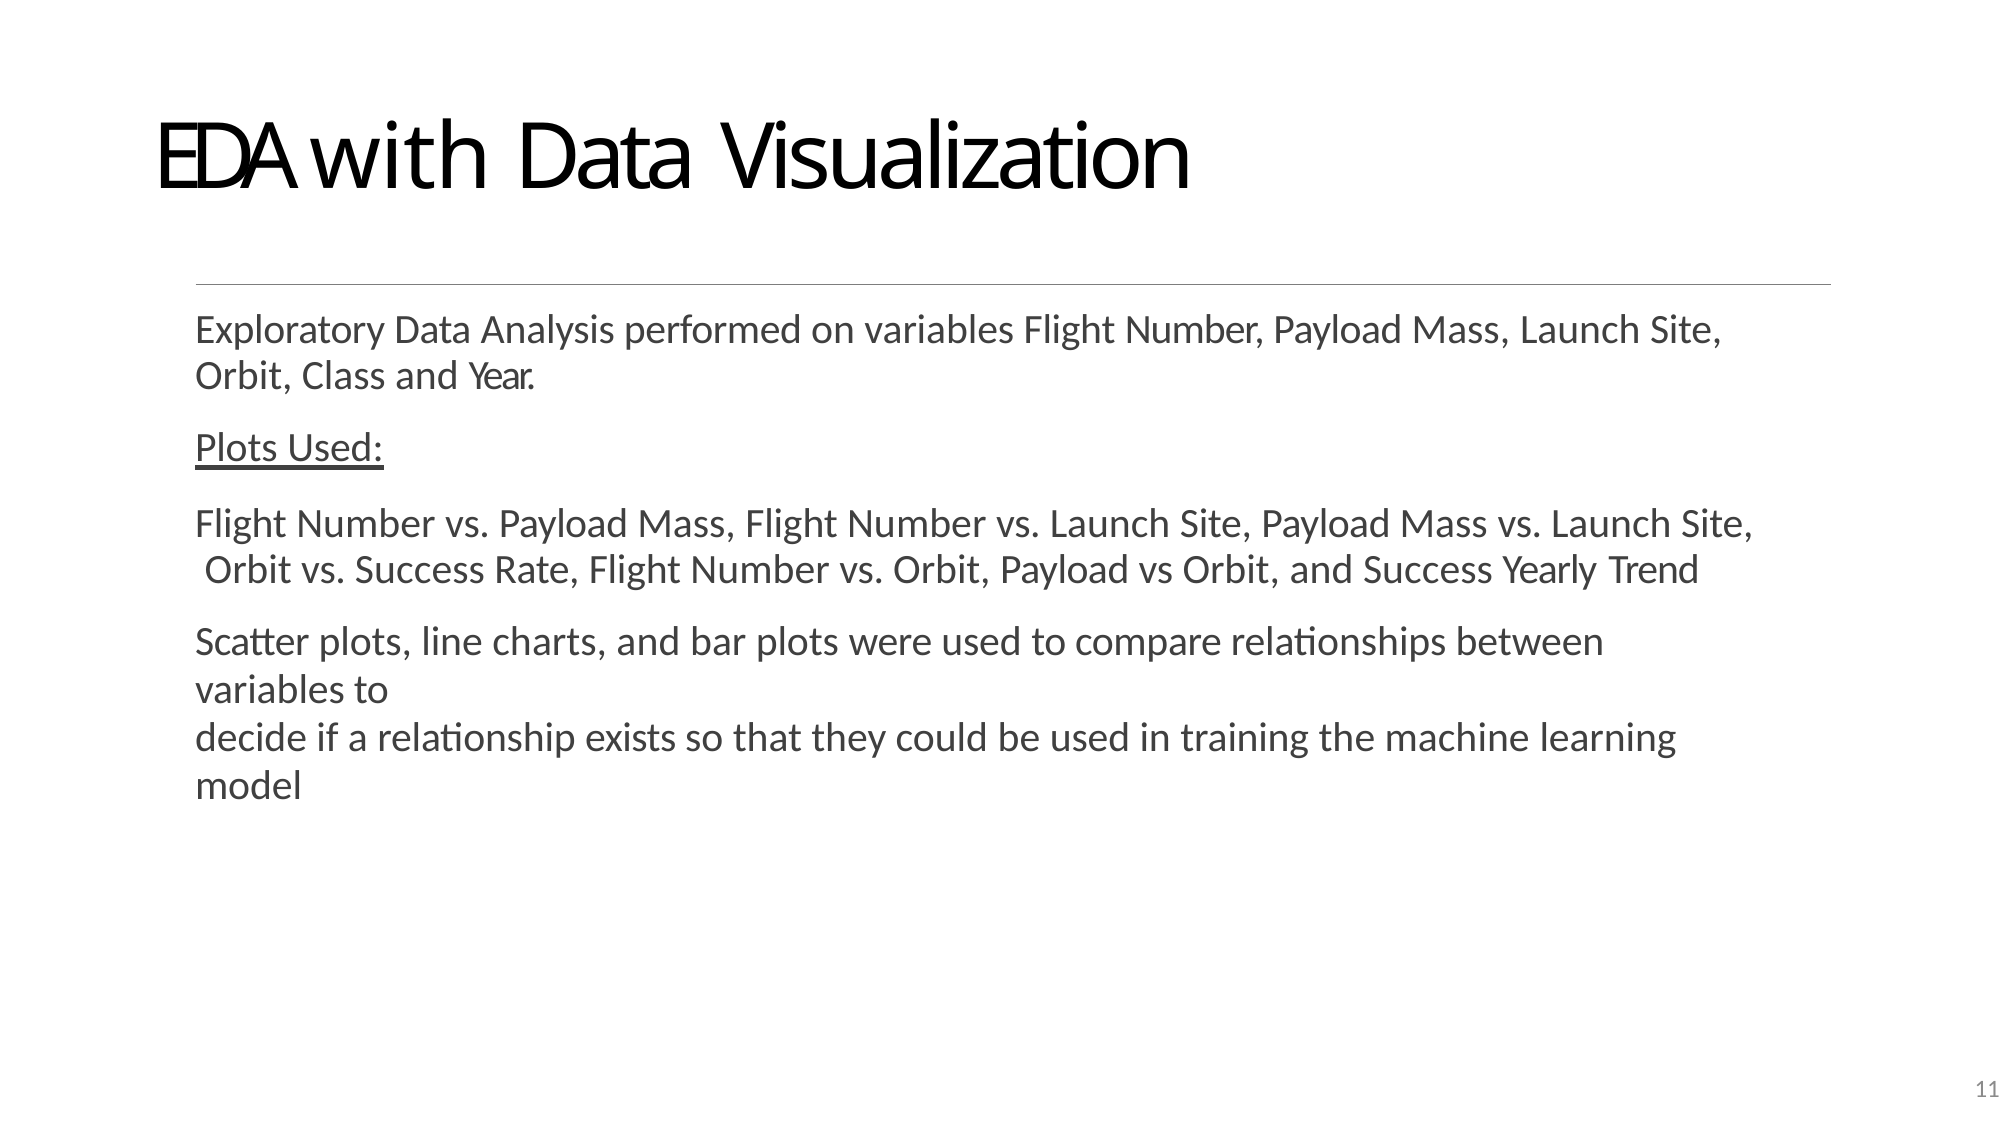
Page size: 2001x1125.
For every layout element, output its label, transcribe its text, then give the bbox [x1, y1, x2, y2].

title EDA with Data Visualization [150, 56, 1223, 247]
text_box Exploratory Data Analysis performed on variables Flight Number, Payload Mass, Launch Site, Orbit, Class and Year. Plots Used: Flight Number vs. Payload Mass, Flight Number vs. Launch Site, Payload Mass vs. Launch Site, Orbit vs. Success Rate, Flight Number vs. Orbit, Payload vs Orbit, and Success Yearly Trend Scatter plots, line charts, and bar plots were used to compare relationships between variables to decide if a relationship exists so that they could be used in training the machine learning model [192, 299, 1828, 808]
slide_number 11 [1965, 764, 2000, 1125]
